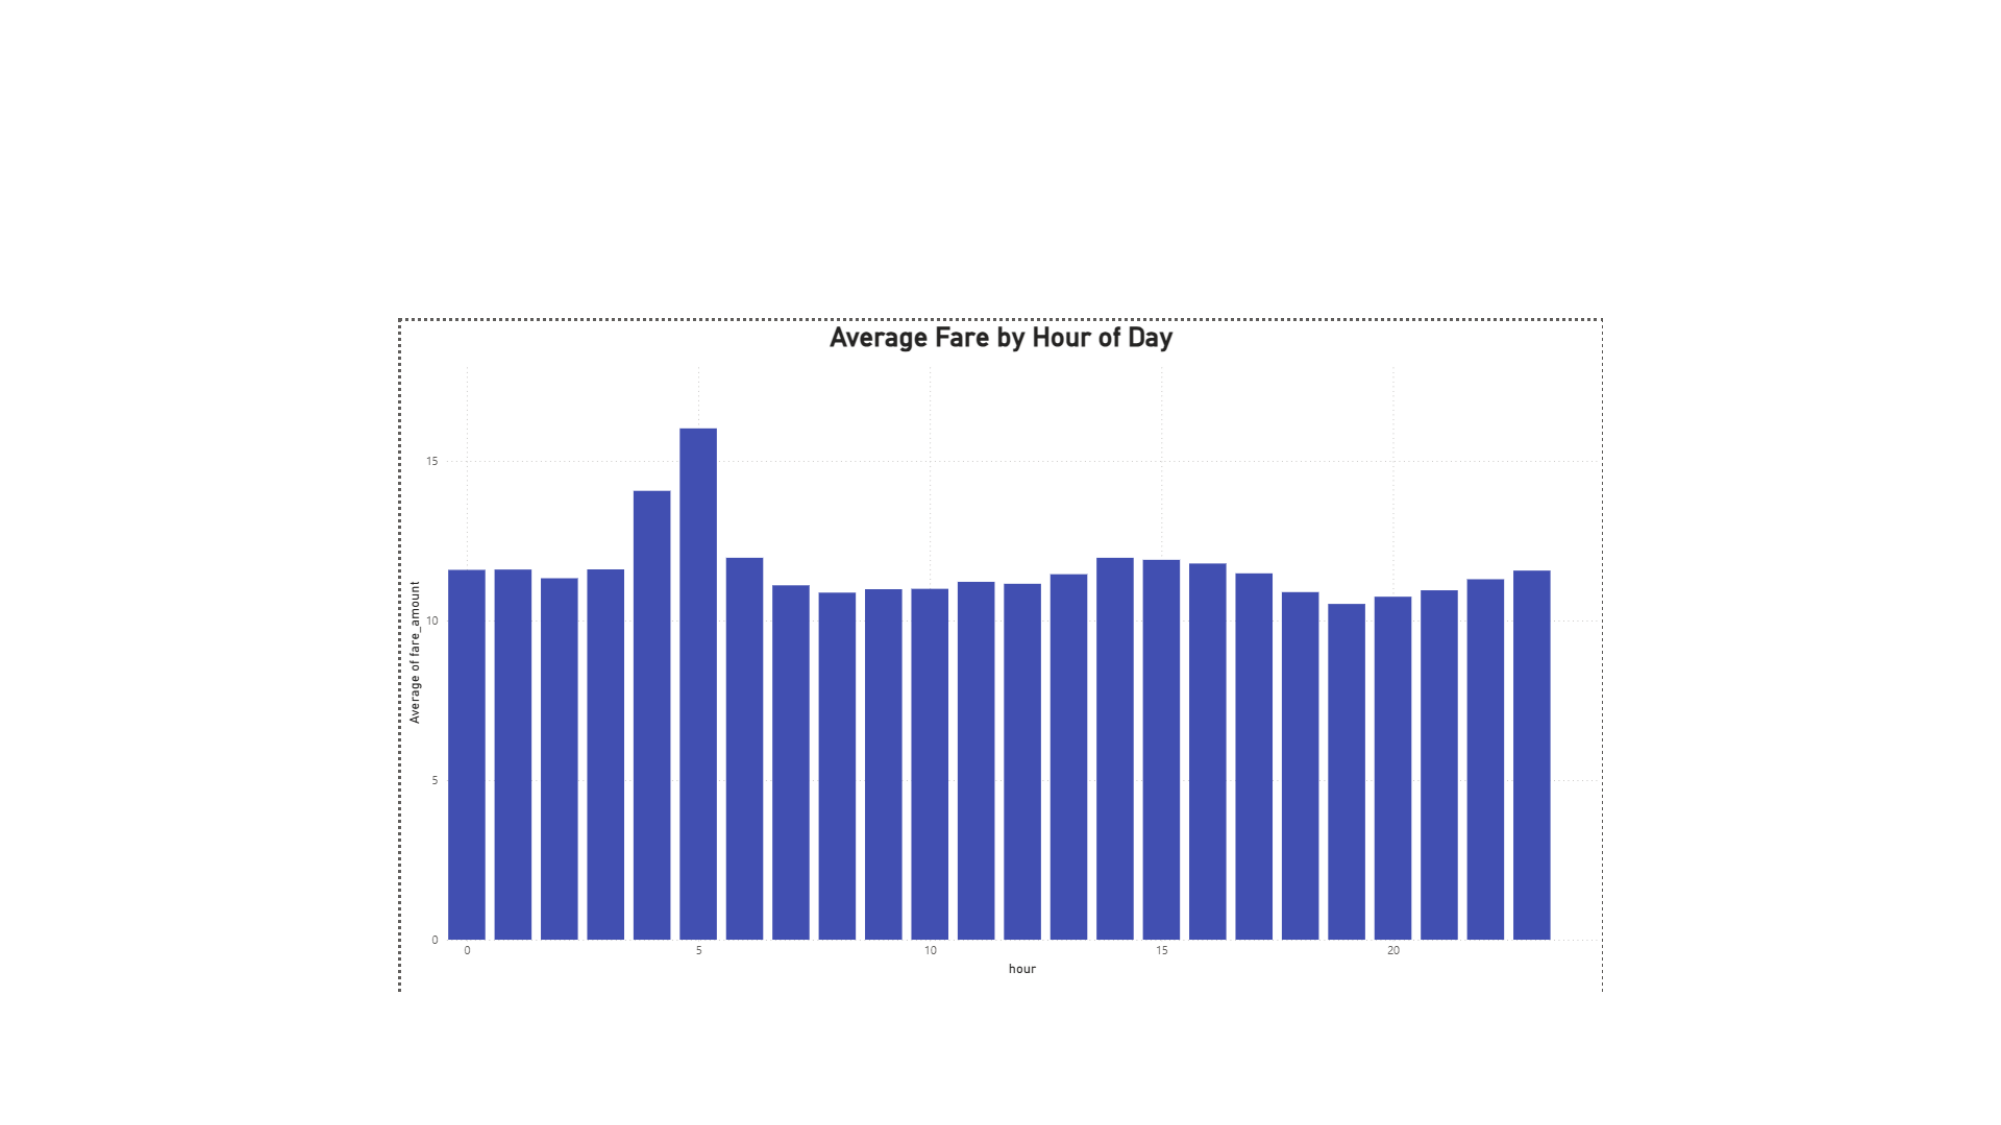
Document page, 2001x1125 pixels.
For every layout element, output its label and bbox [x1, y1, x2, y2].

list [397, 318, 1603, 995]
